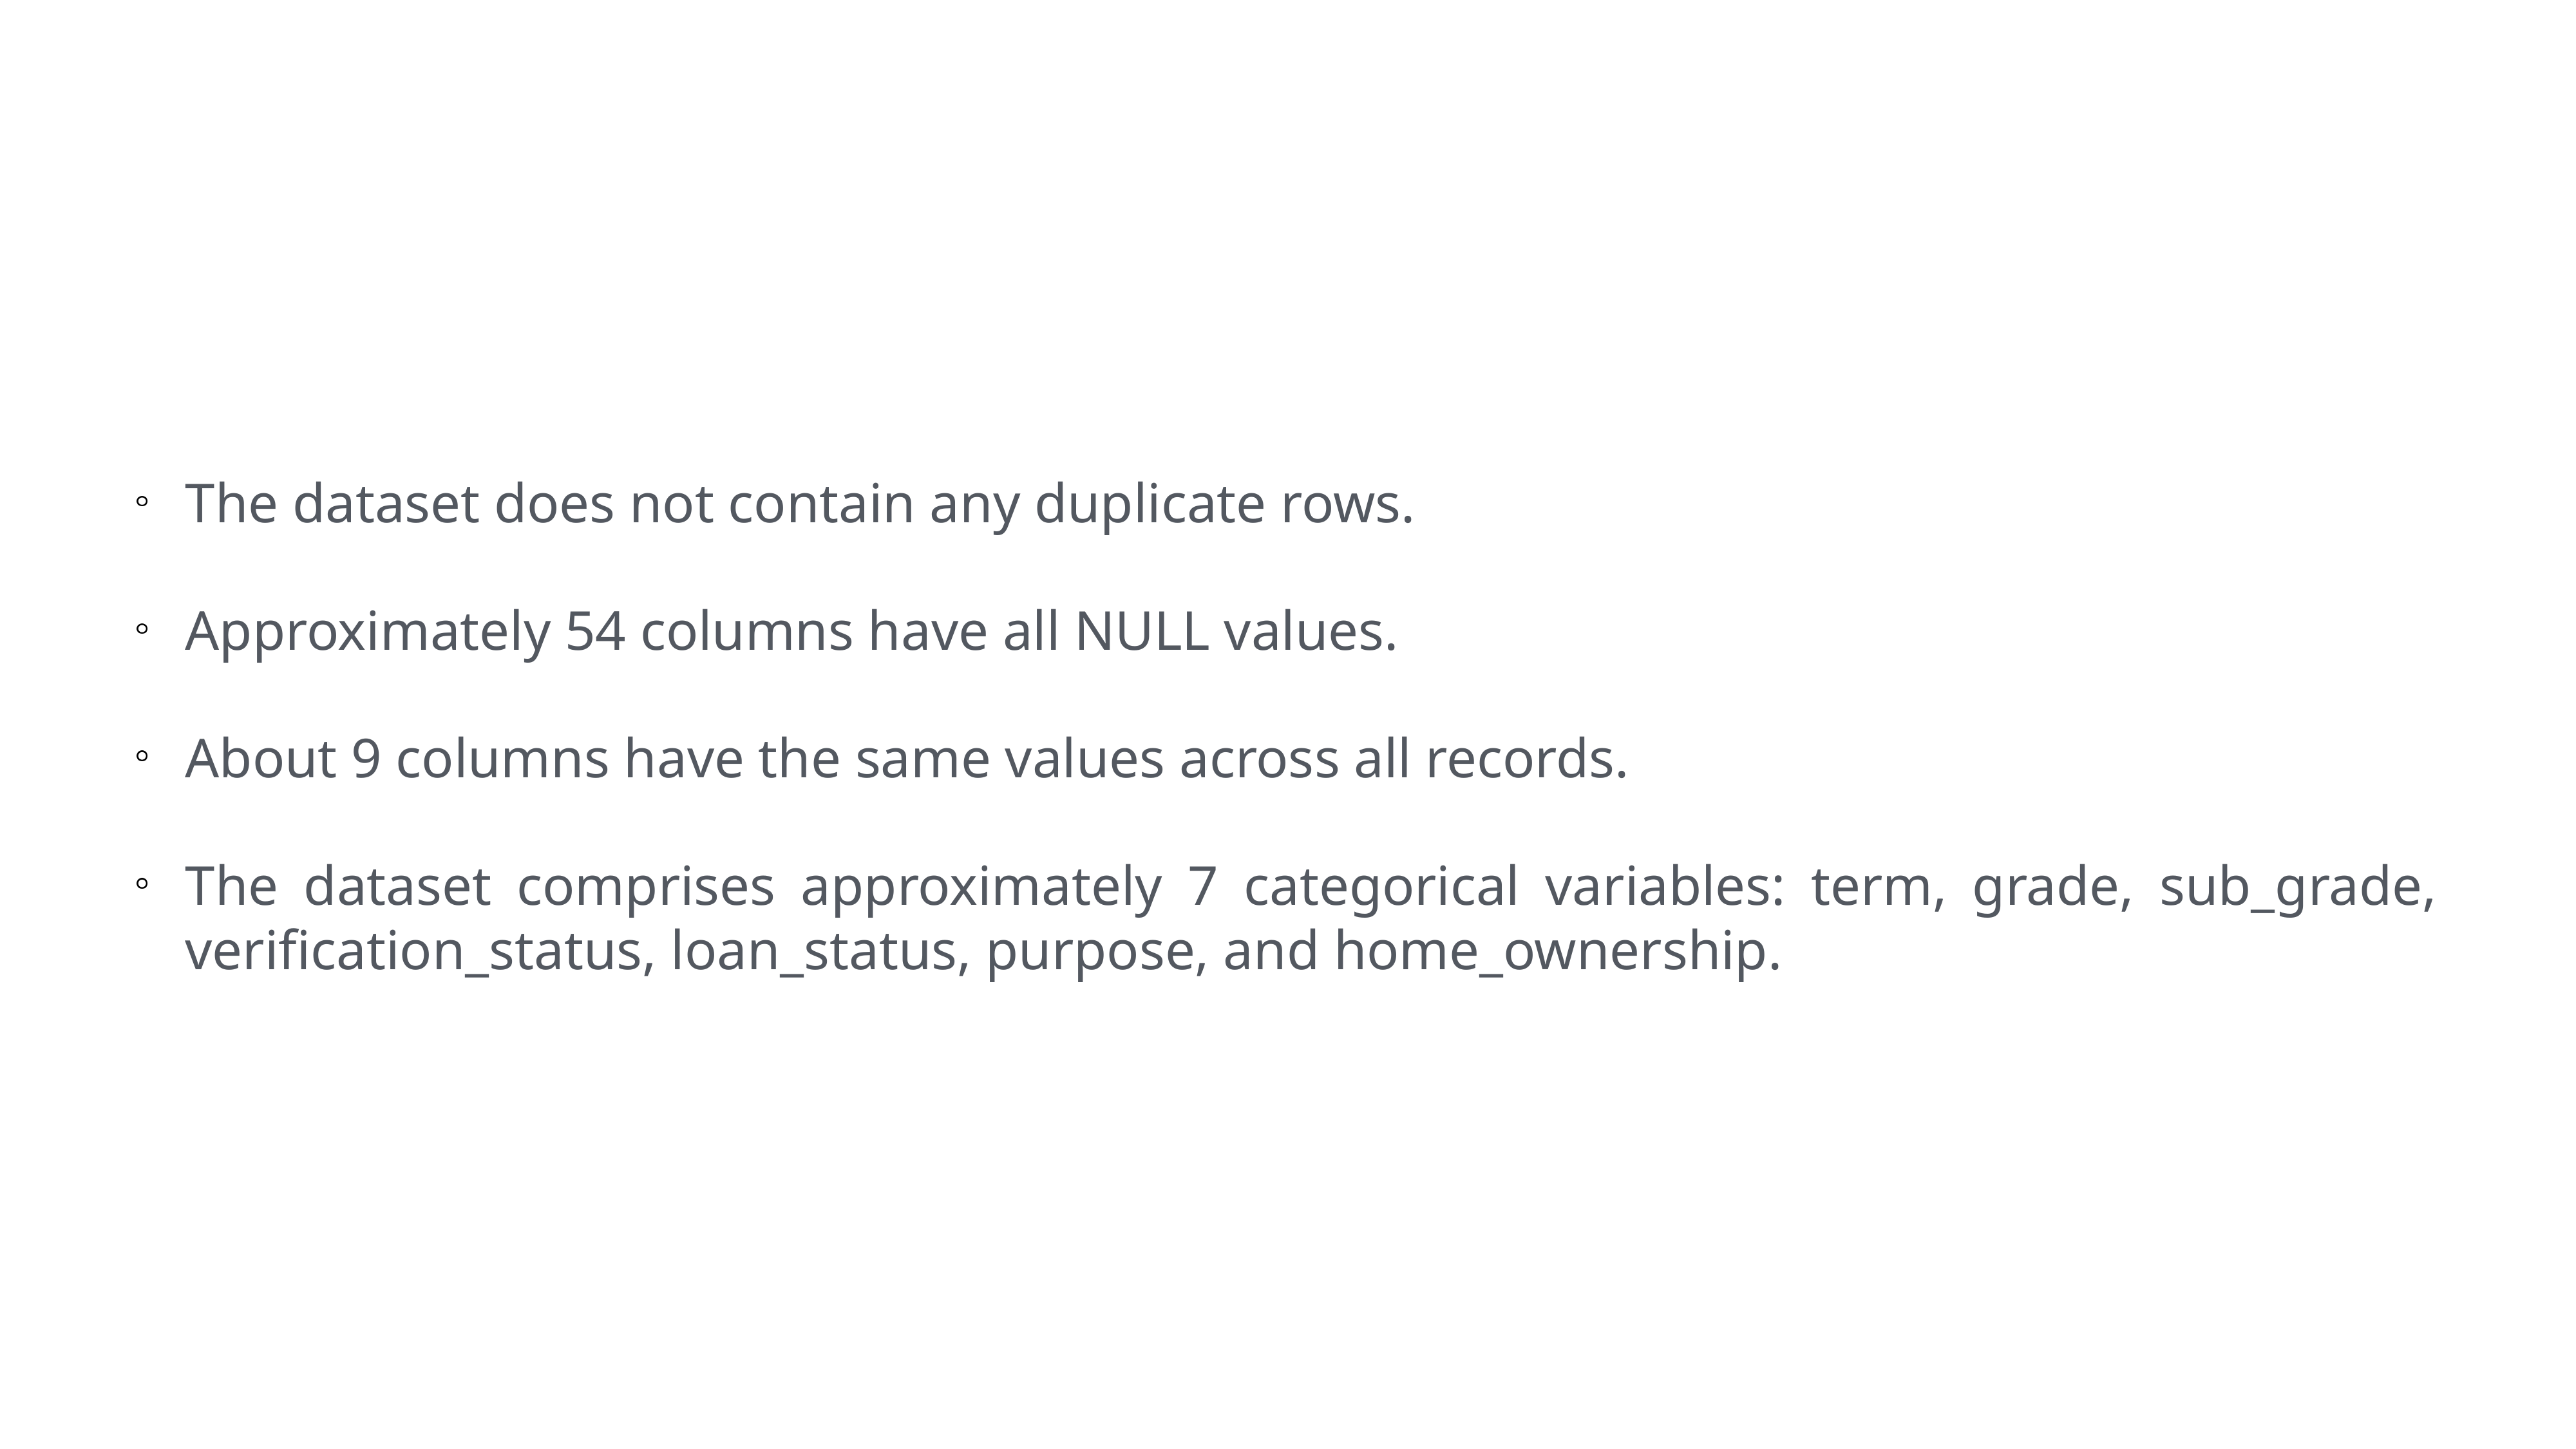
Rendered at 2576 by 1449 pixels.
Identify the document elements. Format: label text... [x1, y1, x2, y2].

picture [137, 878, 147, 889]
text_box The dataset does not contain any duplicate rows. Approximately 54 columns have all NULL values. About 9 columns have the same values across all records. The dataset comprises approximately 7 categorical variables: term, grade, sub_grade, verification_status, loan_status, purpose, and home_ownership. [131, 463, 2445, 986]
picture [137, 750, 147, 761]
picture [137, 496, 147, 506]
picture [137, 623, 147, 634]
